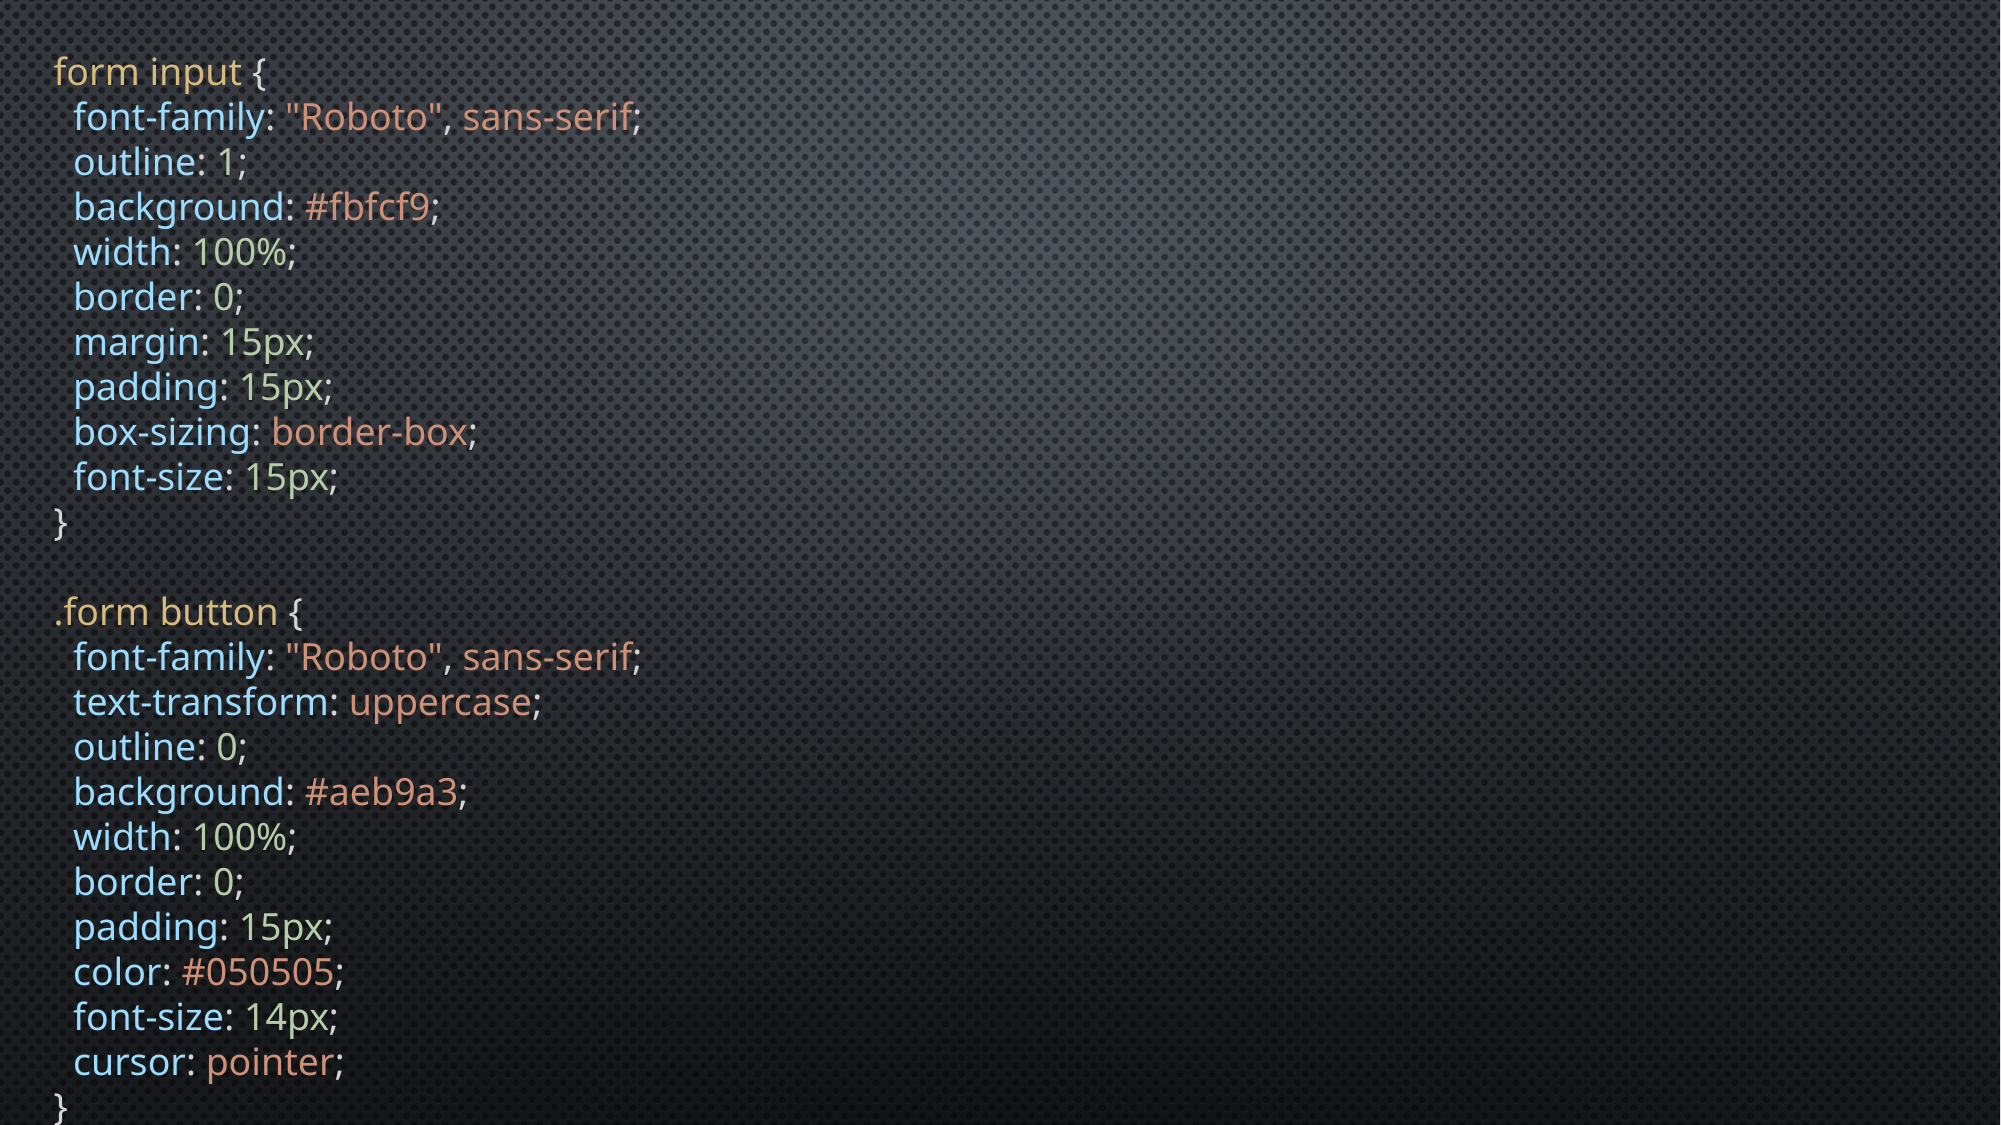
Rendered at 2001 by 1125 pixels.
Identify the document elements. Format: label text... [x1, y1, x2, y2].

text_box form input { font-family: "Roboto", sans-serif; outline: 1; background: #fbfcf9; width: 100%; border: 0; margin: 15px; padding: 15px; box-sizing: border-box; font-size: 15px; } .form button { font-family: "Roboto", sans-serif; text-transform: uppercase; outline: 0; background: #aeb9a3; width: 100%; border: 0; padding: 15px; color: #050505; font-size: 14px; cursor: pointer; } [38, 40, 1452, 1125]
